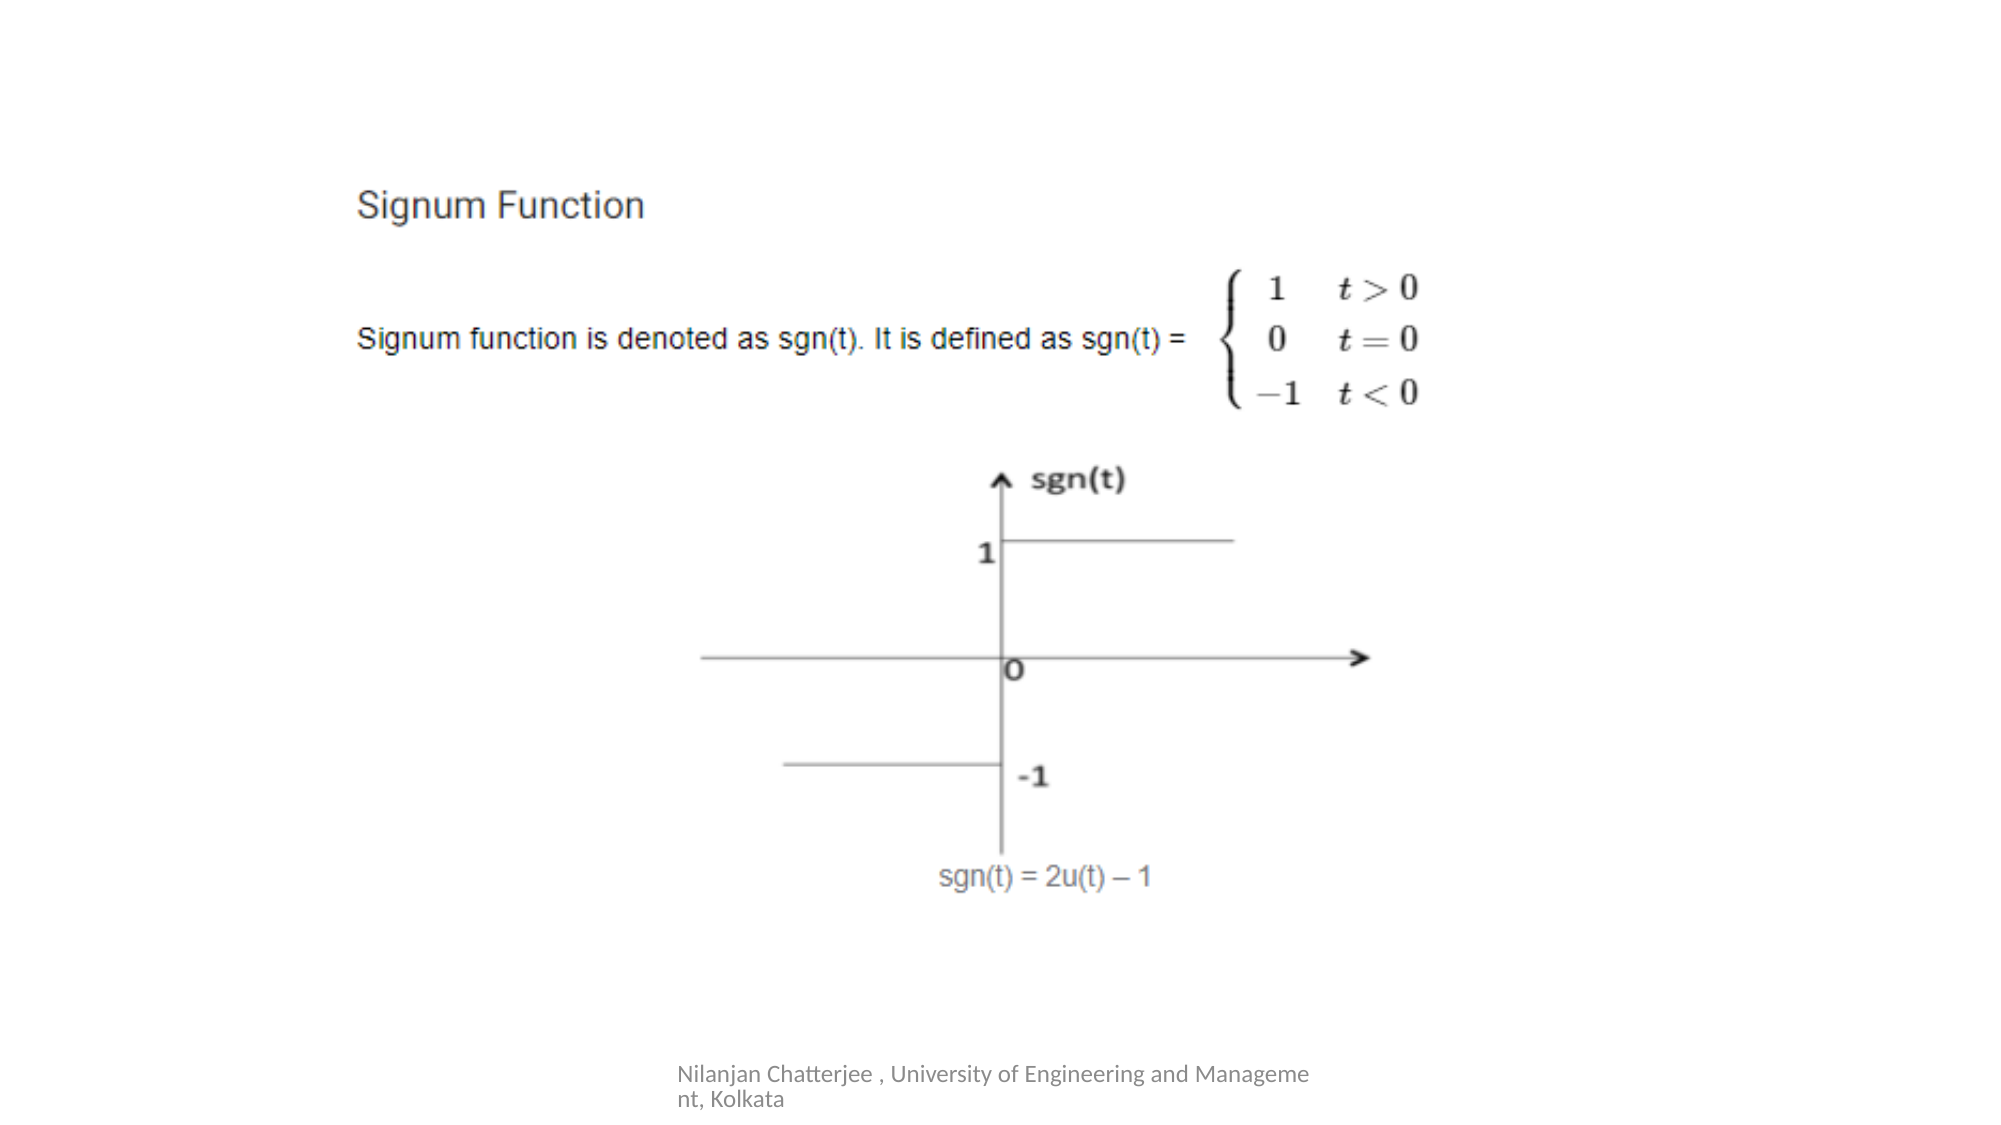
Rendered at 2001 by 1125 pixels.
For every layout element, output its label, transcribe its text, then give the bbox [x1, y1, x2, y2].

picture [337, 176, 1734, 949]
footer Nilanjan Chatterjee , University of Engineering and Management, Kolkata [662, 1042, 1338, 1103]
